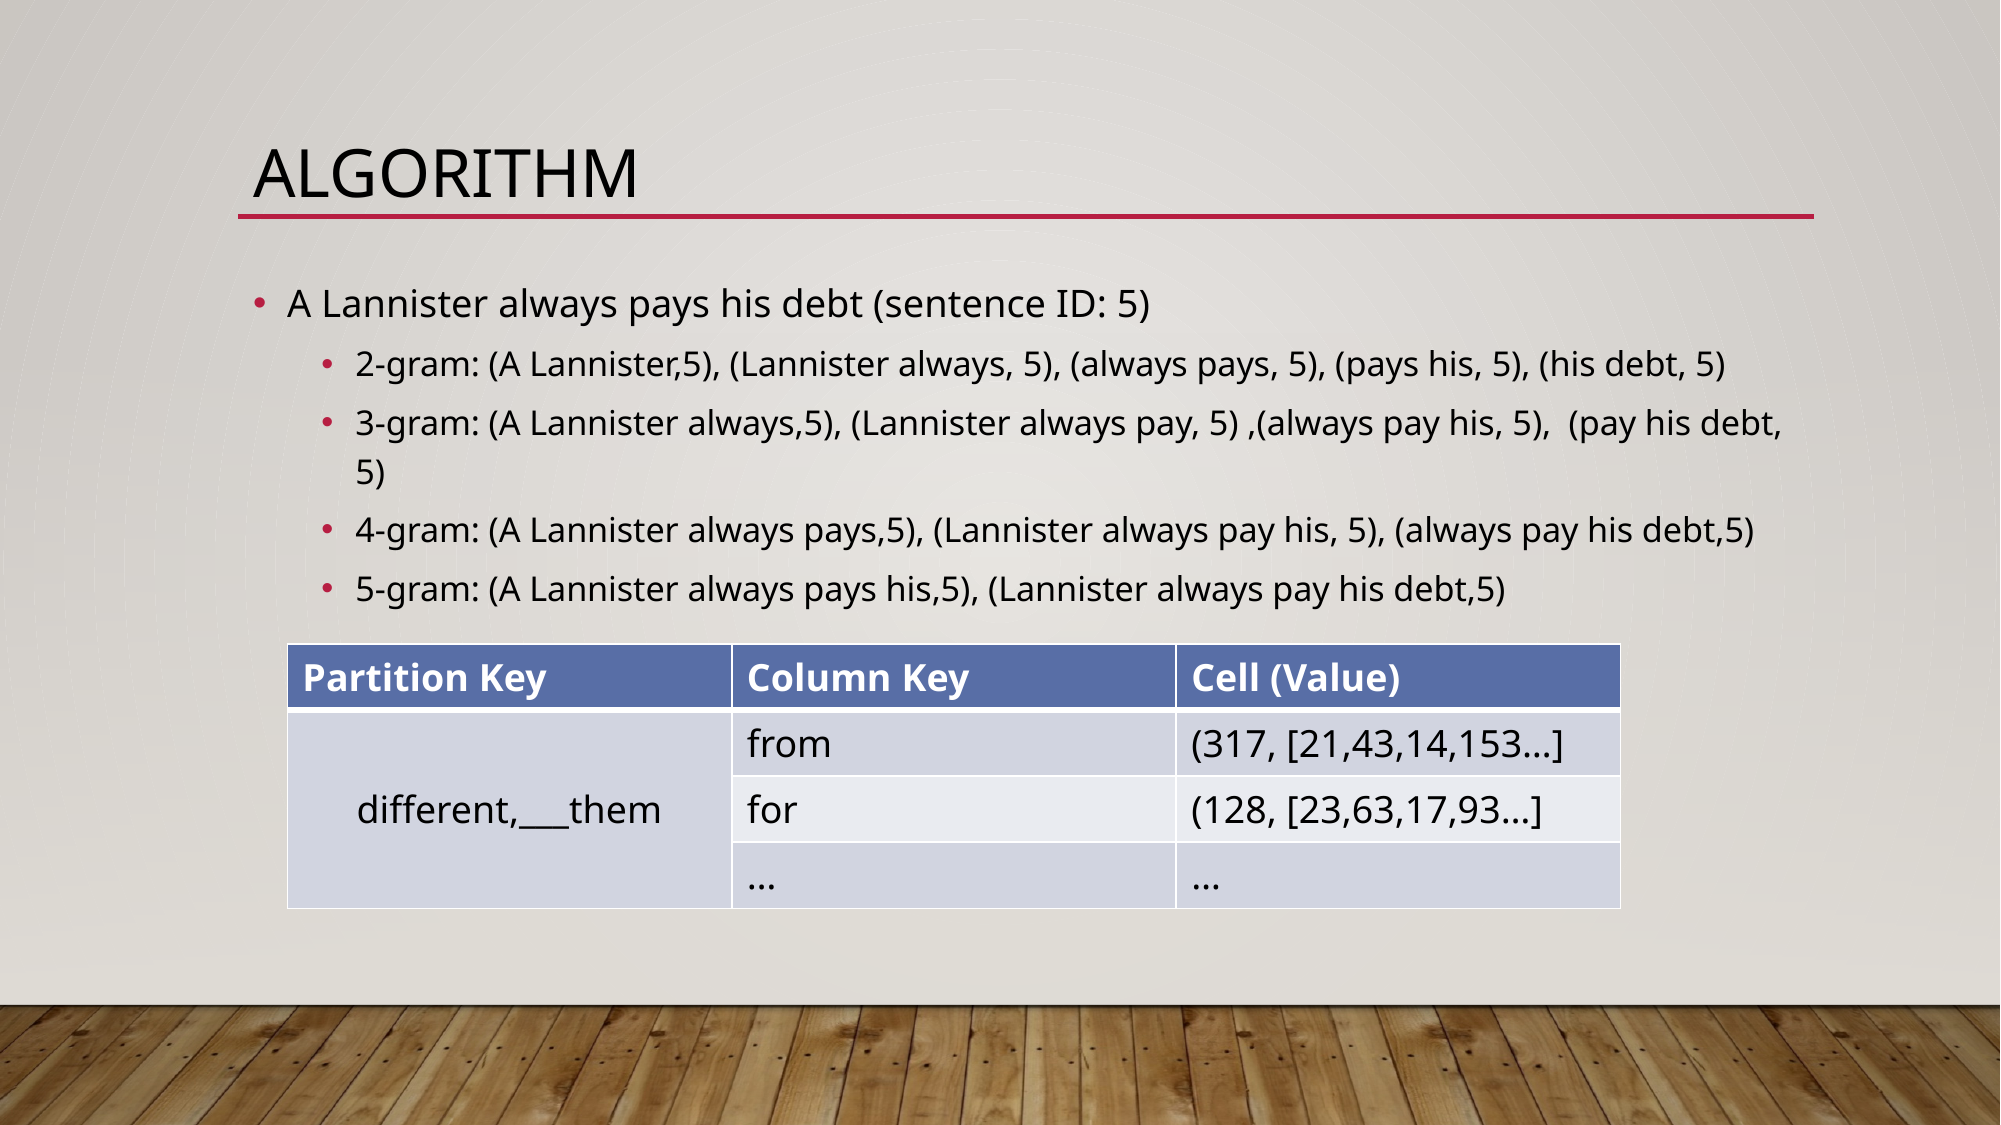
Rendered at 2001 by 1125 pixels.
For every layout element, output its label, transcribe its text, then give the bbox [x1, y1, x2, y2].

table_cell … [733, 843, 1175, 908]
table_cell … [1177, 843, 1620, 908]
list A Lannister always pays his debt (sentence ID: 5) 2-gram: (A Lannister,5), (Lannister always, 5), (always pays, 5), (pays his, 5), (his debt, 5) 3-gram: (A Lannister always,5), (Lannister always pay, 5) ,(always pay his, 5), (pay his debt, 5) 4-gram: (A Lannister always pays,5), (Lannister always pay his, 5), (always pay his debt,5) 5-gram: (A Lannister always pays his,5), (Lannister always pay his debt,5) [238, 263, 1814, 619]
table_cell for [733, 777, 1175, 841]
table_cell different,___them [288, 713, 731, 908]
table_cell from [733, 713, 1175, 775]
title Algorithm [238, 131, 1814, 263]
table_cell (128, [23,63,17,93…] [1177, 777, 1620, 841]
table_header Partition Key [288, 645, 731, 707]
table_header Cell (Value) [1177, 645, 1620, 707]
table_cell (317, [21,43,14,153…] [1177, 713, 1620, 775]
picture [0, 1005, 2000, 1125]
table_header Column Key [733, 645, 1175, 707]
